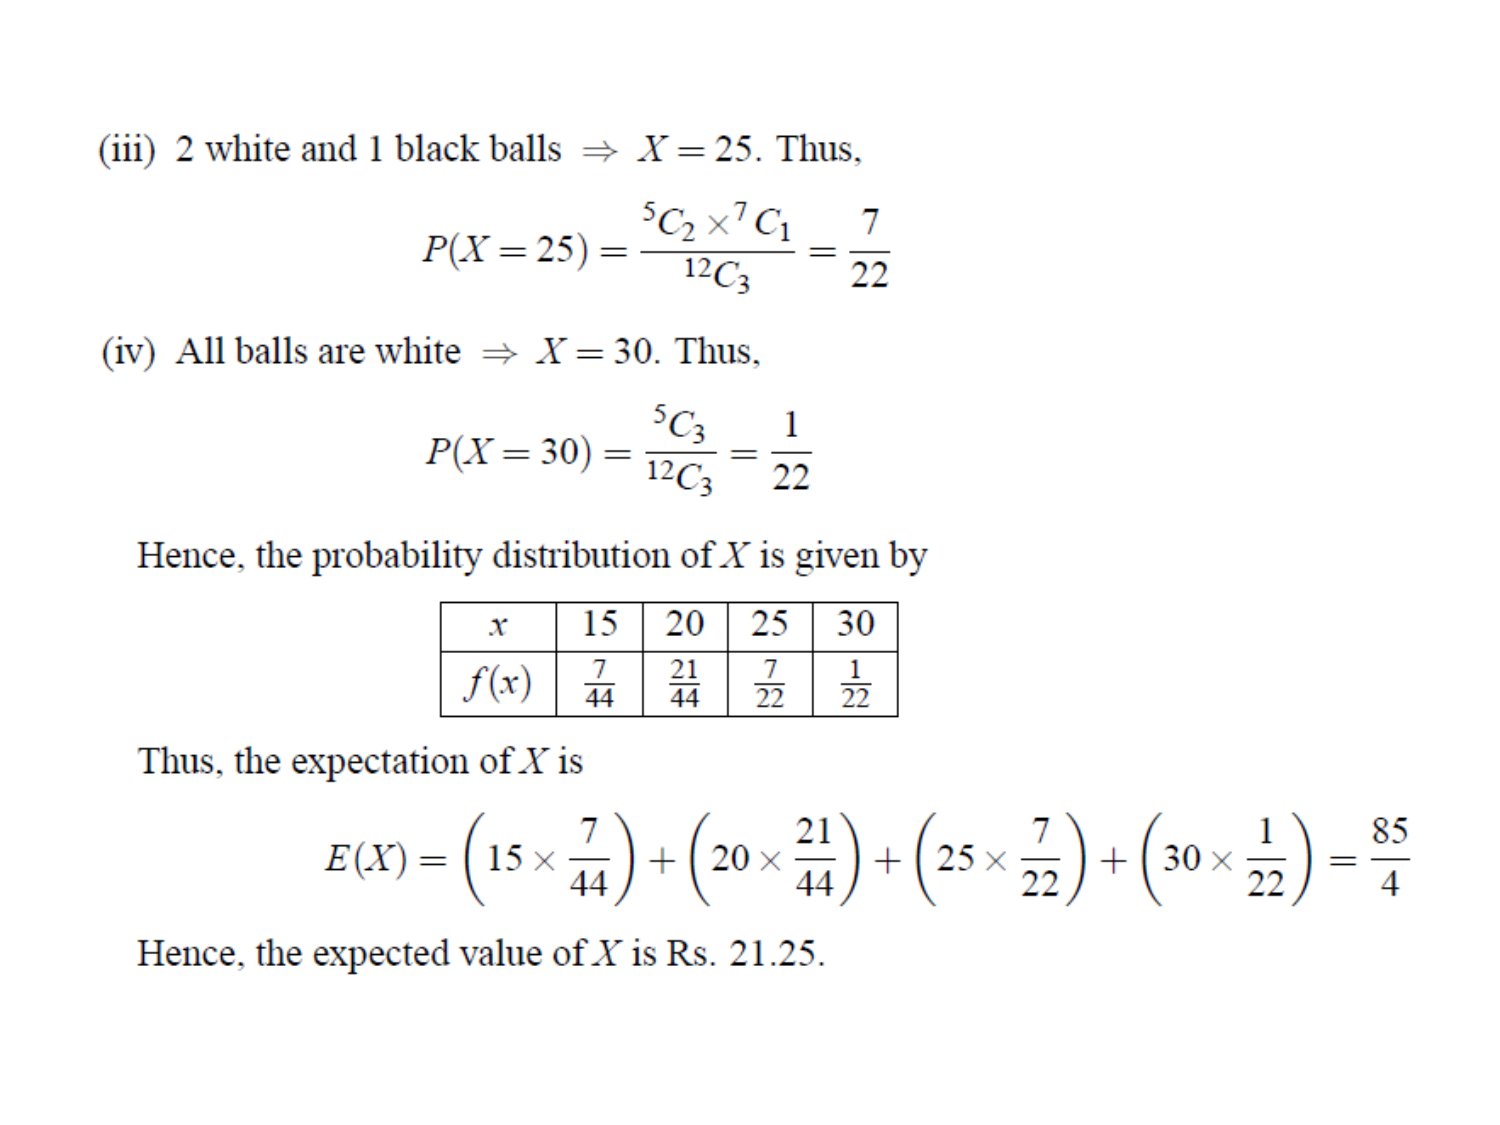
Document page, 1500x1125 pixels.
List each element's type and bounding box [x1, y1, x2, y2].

picture [74, 124, 1459, 1001]
